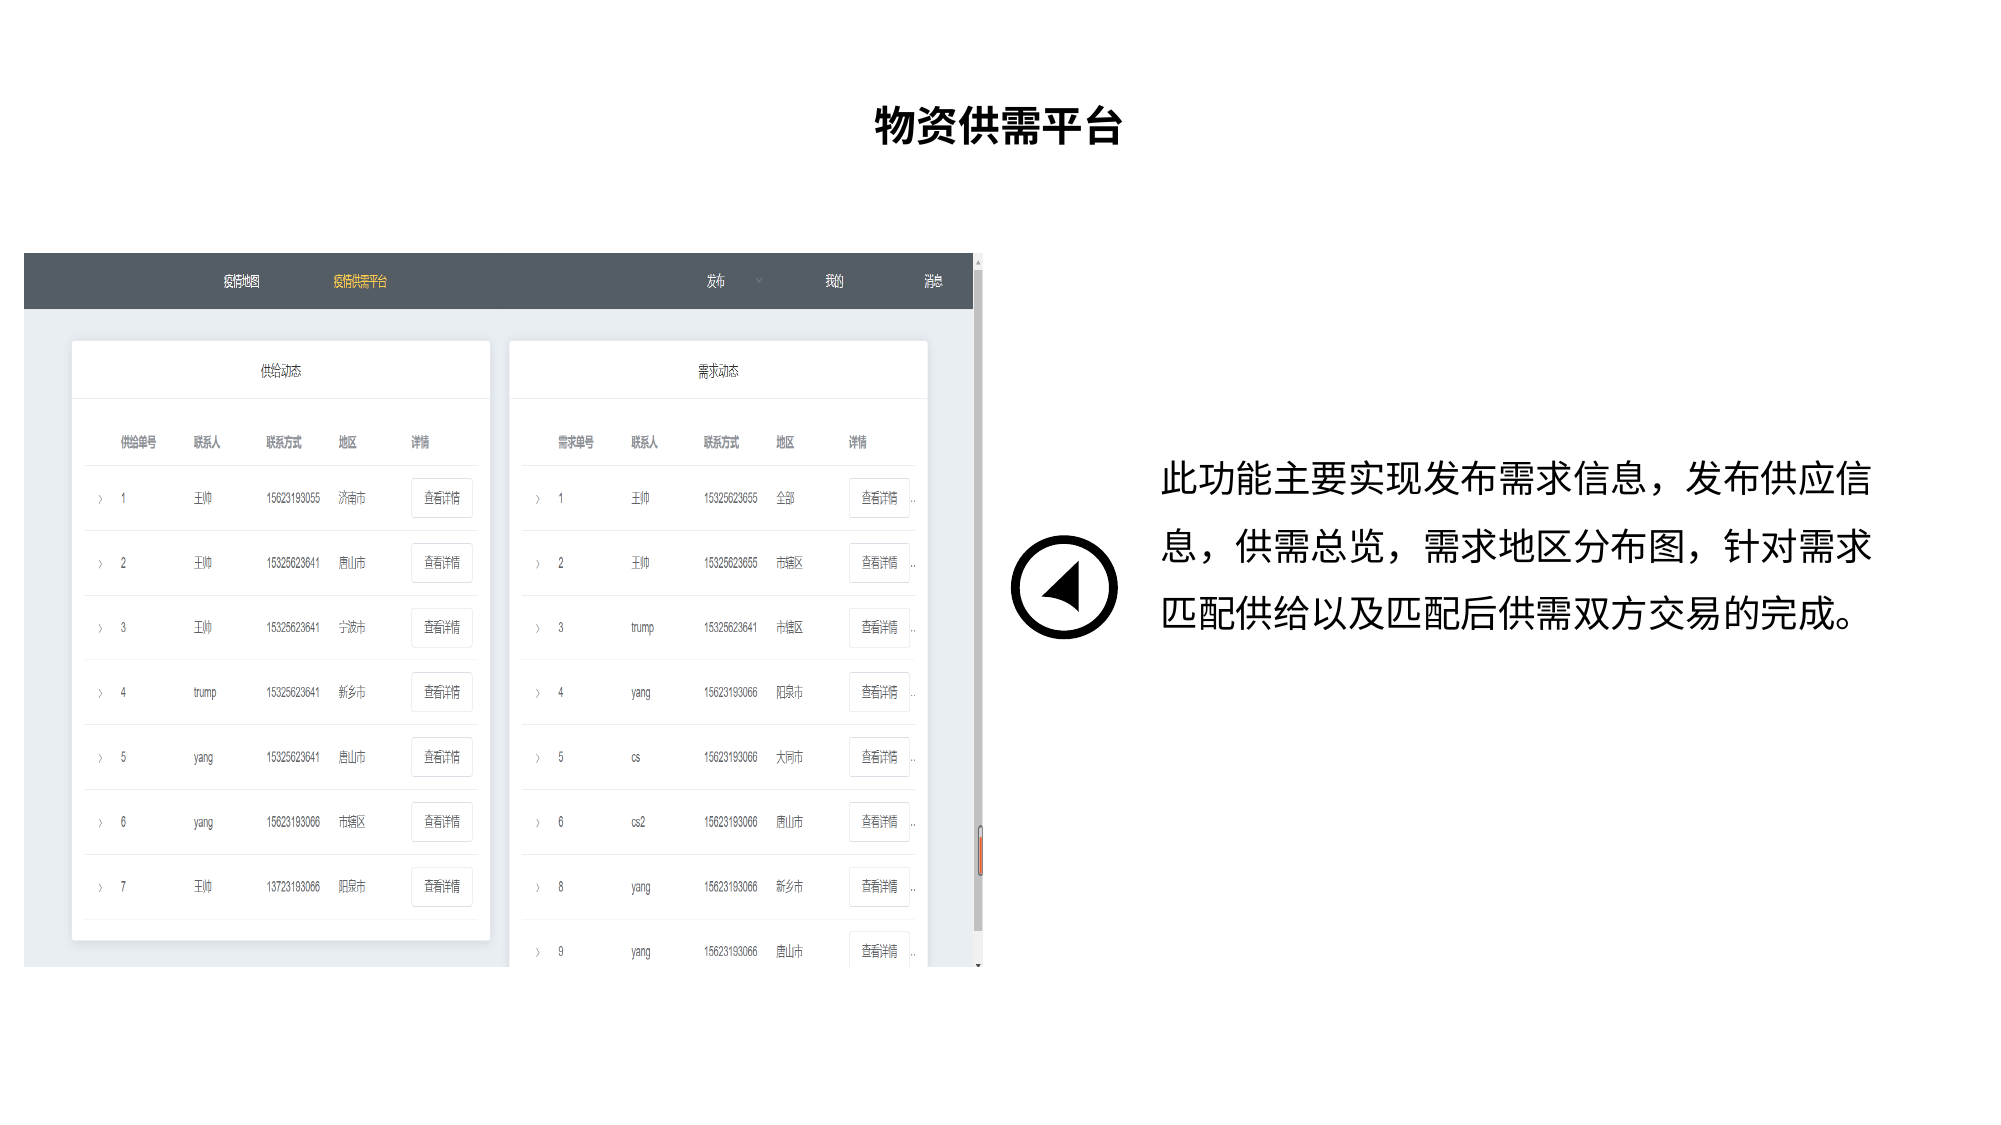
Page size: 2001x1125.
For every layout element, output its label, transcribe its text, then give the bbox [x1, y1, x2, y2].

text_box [1010, 535, 1118, 640]
text_box 物资供需平台 [728, 92, 1272, 158]
text_box 此功能主要实现发布需求信息，发布供应信息，供需总览，需求地区分布图，针对需求匹配供给以及匹配后供需双方交易的完成。 [1145, 425, 1923, 643]
picture [24, 253, 983, 967]
